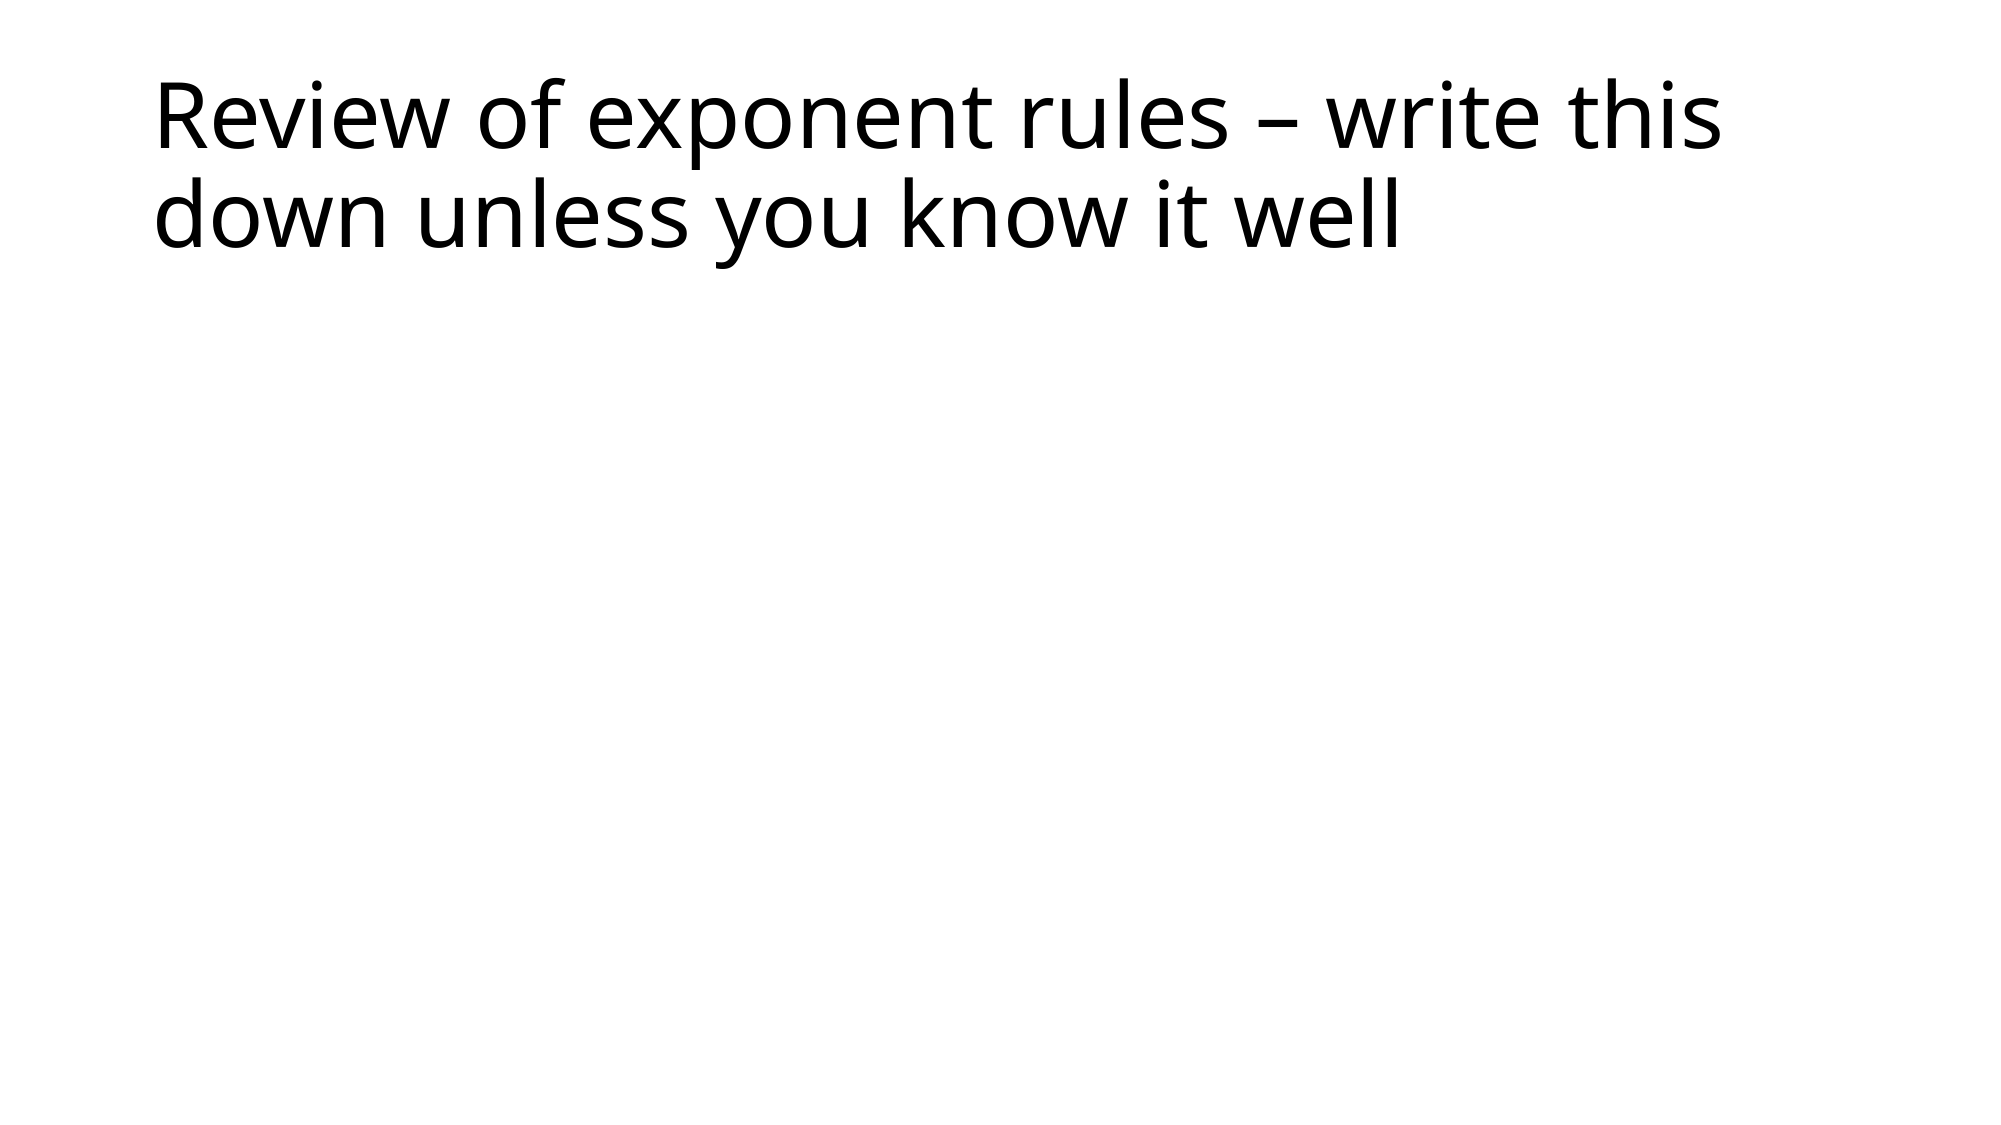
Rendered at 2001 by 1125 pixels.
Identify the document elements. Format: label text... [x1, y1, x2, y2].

title Review of exponent rules – write this down unless you know it well [137, 59, 1863, 278]
